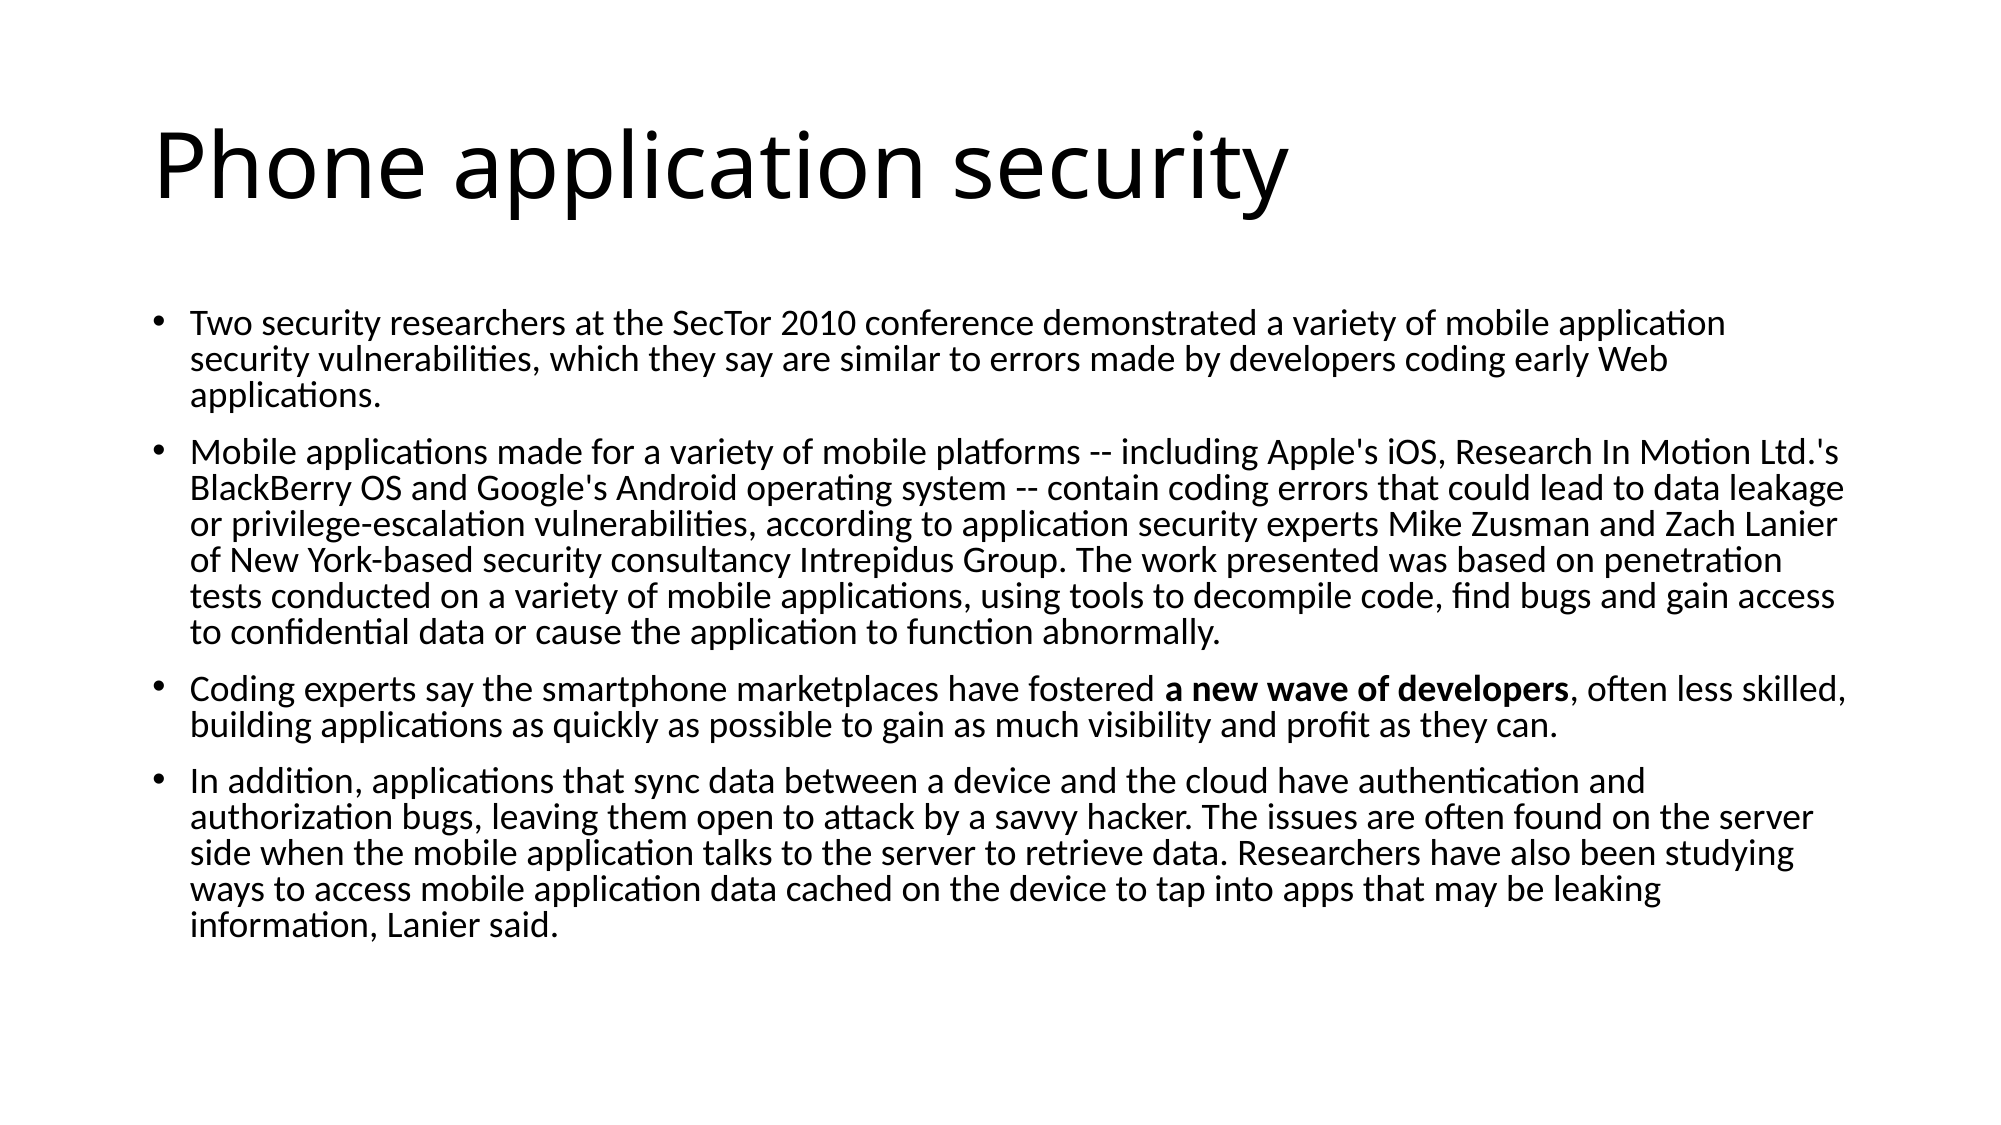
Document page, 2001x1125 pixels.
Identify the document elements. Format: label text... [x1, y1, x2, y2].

title Phone application security [137, 59, 1863, 278]
list Two security researchers at the SecTor 2010 conference demonstrated a variety of mobile application security vulnerabilities, which they say are similar to errors made by developers coding early Web applications. Mobile applications made for a variety of mobile platforms -- including Apple's iOS, Research In Motion Ltd.'s BlackBerry OS and Google's Android operating system -- contain coding errors that could lead to data leakage or privilege-escalation vulnerabilities, according to application security experts Mike Zusman and Zach Lanier of New York-based security consultancy Intrepidus Group. The work presented was based on penetration tests conducted on a variety of mobile applications, using tools to decompile code, find bugs and gain access to confidential data or cause the application to function abnormally. Coding experts say the smartphone marketplaces have fostered a new wave of developers, often less skilled, building applications as quickly as possible to gain as much visibility and profit as they can. In addition, applications that sync data between a device and the cloud have authentication and authorization bugs, leaving them open to attack by a savvy hacker. The issues are often found on the server side when the mobile application talks to the server to retrieve data. Researchers have also been studying ways to access mobile application data cached on the device to tap into apps that may be leaking information, Lanier said. [137, 299, 1863, 1014]
